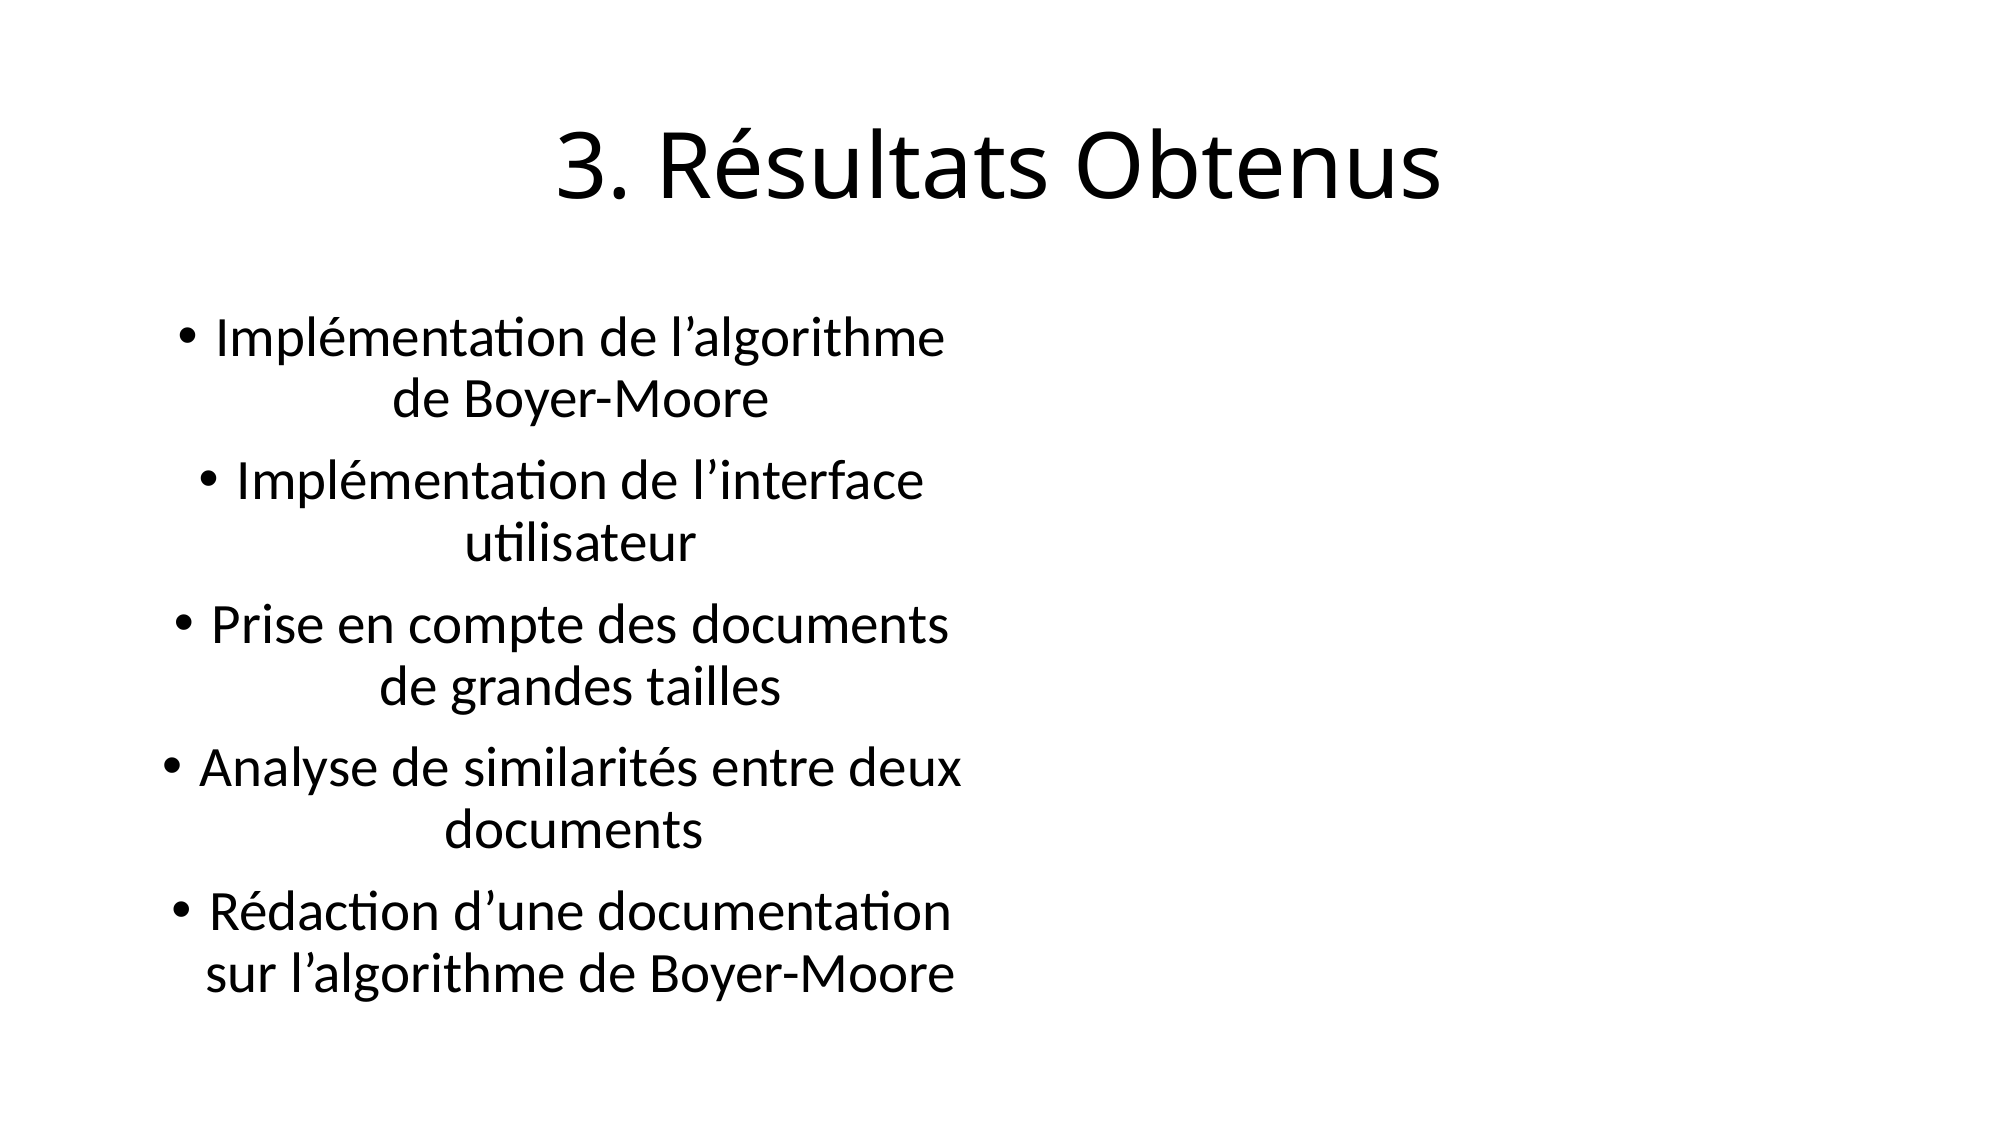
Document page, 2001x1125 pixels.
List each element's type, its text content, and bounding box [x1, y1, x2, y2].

list Implémentation de l’algorithme de Boyer-Moore Implémentation de l’interface utilisateur Prise en compte des documents de grandes tailles Analyse de similarités entre deux documents Rédaction d’une documentation sur l’algorithme de Boyer-Moore [137, 299, 988, 1014]
title 3. Résultats Obtenus [137, 59, 1863, 278]
